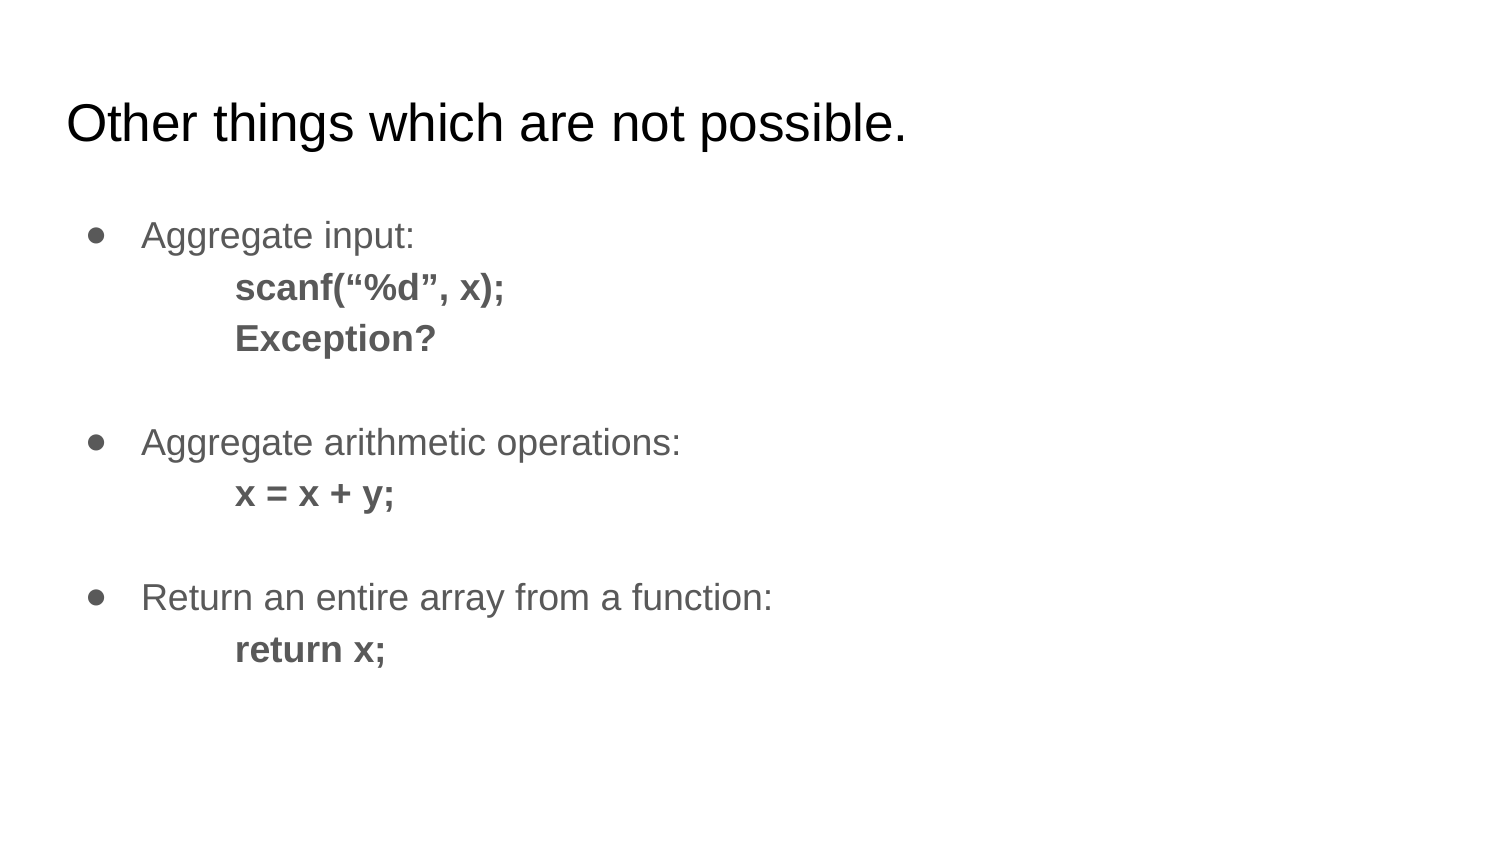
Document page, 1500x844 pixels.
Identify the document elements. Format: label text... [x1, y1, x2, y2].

title Other things which are not possible. [51, 72, 1449, 167]
list Aggregate input: scanf(“%d”, x); Exception? Aggregate arithmetic operations: x = x + y; Return an entire array from a function: return x; [51, 189, 1449, 750]
